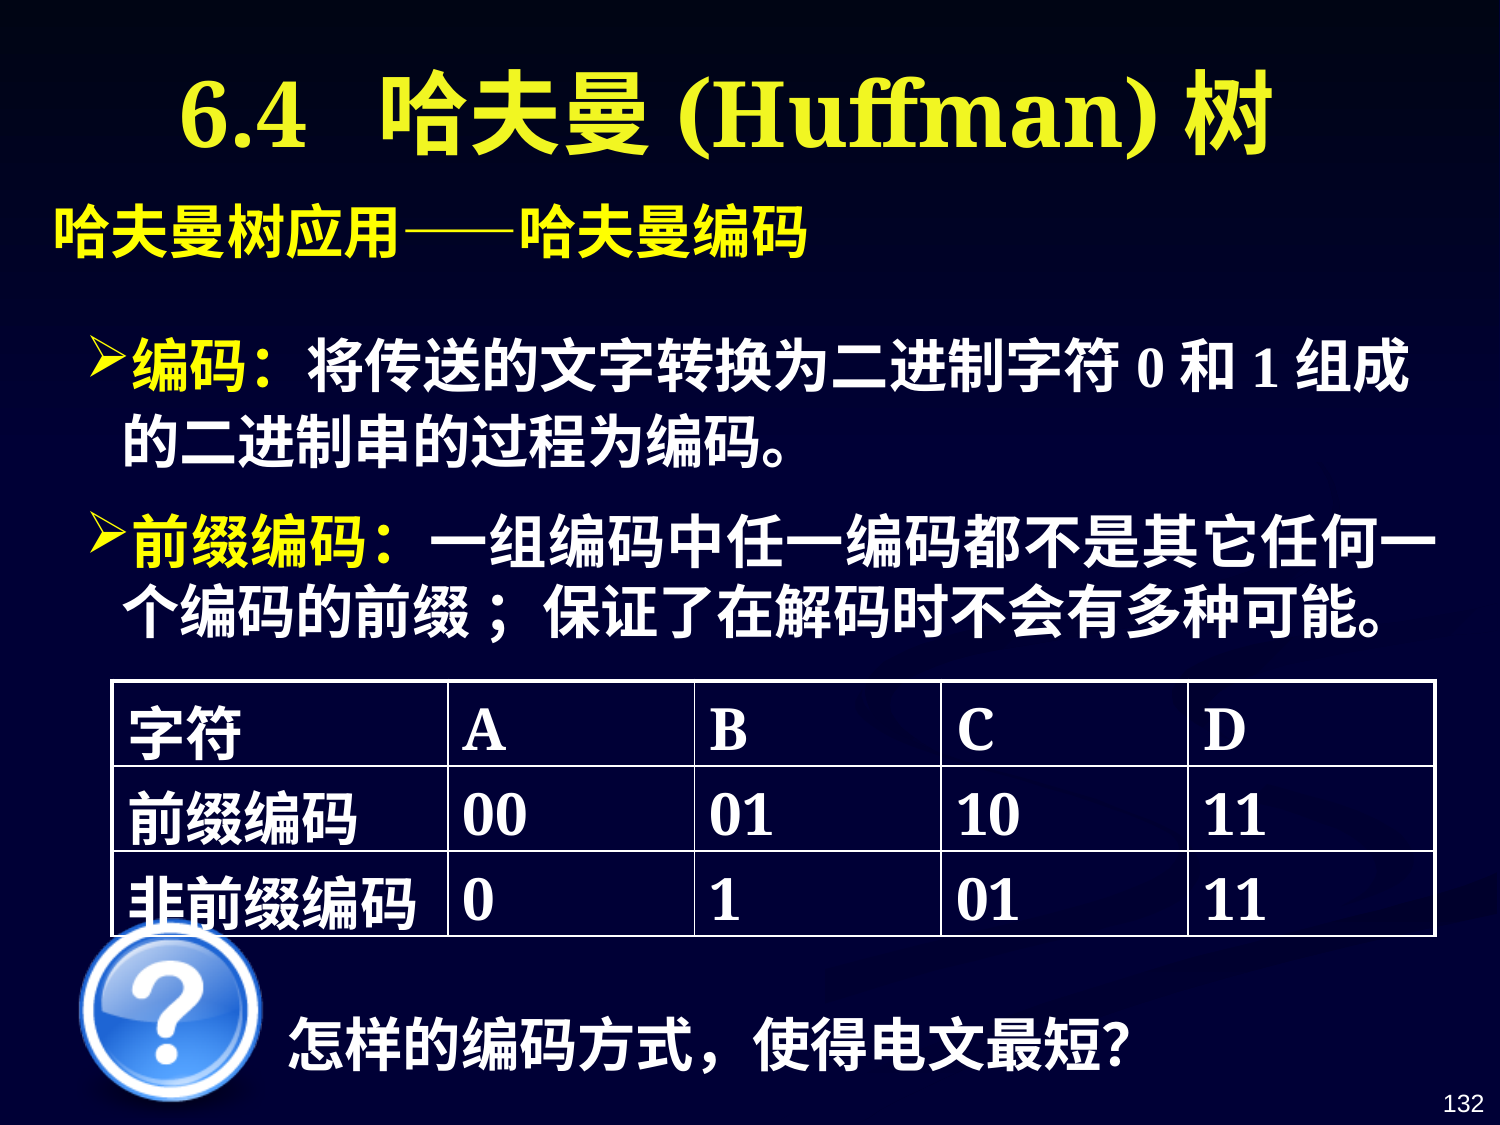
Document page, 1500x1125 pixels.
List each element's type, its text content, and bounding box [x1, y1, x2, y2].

text_box 哈夫曼树应用——哈夫曼编码 [37, 187, 1168, 273]
table_header 字符 [114, 683, 447, 765]
table_cell 00 [449, 767, 694, 850]
table_cell 1 [695, 852, 940, 935]
table_cell 11 [1189, 767, 1433, 850]
picture [70, 917, 272, 1118]
table_cell 前缀编码 [114, 767, 447, 850]
table_cell 10 [942, 767, 1187, 850]
slide_number 132 [1149, 1046, 1500, 1125]
table_header B [695, 683, 940, 765]
table_header C [942, 683, 1187, 765]
table_cell 11 [1189, 852, 1433, 935]
text_box 怎样的编码方式，使得电文最短？ [276, 1000, 1242, 1085]
table_header D [1189, 683, 1433, 765]
table_cell 01 [695, 767, 940, 850]
text_box 编码：将传送的文字转换为二进制字符0和1组成的二进制串的过程为编码。 前缀编码：一组编码中任一编码都不是其它任何一个编码的前缀 ；保证了在解码时不会有多种可能。 [70, 314, 1453, 752]
text_box 6.4 哈夫曼(Huffman)树 [163, 48, 1321, 174]
table_header A [449, 683, 694, 765]
table_cell 0 [449, 852, 694, 935]
table_cell 01 [942, 852, 1187, 935]
table_cell 非前缀编码 [114, 852, 447, 935]
